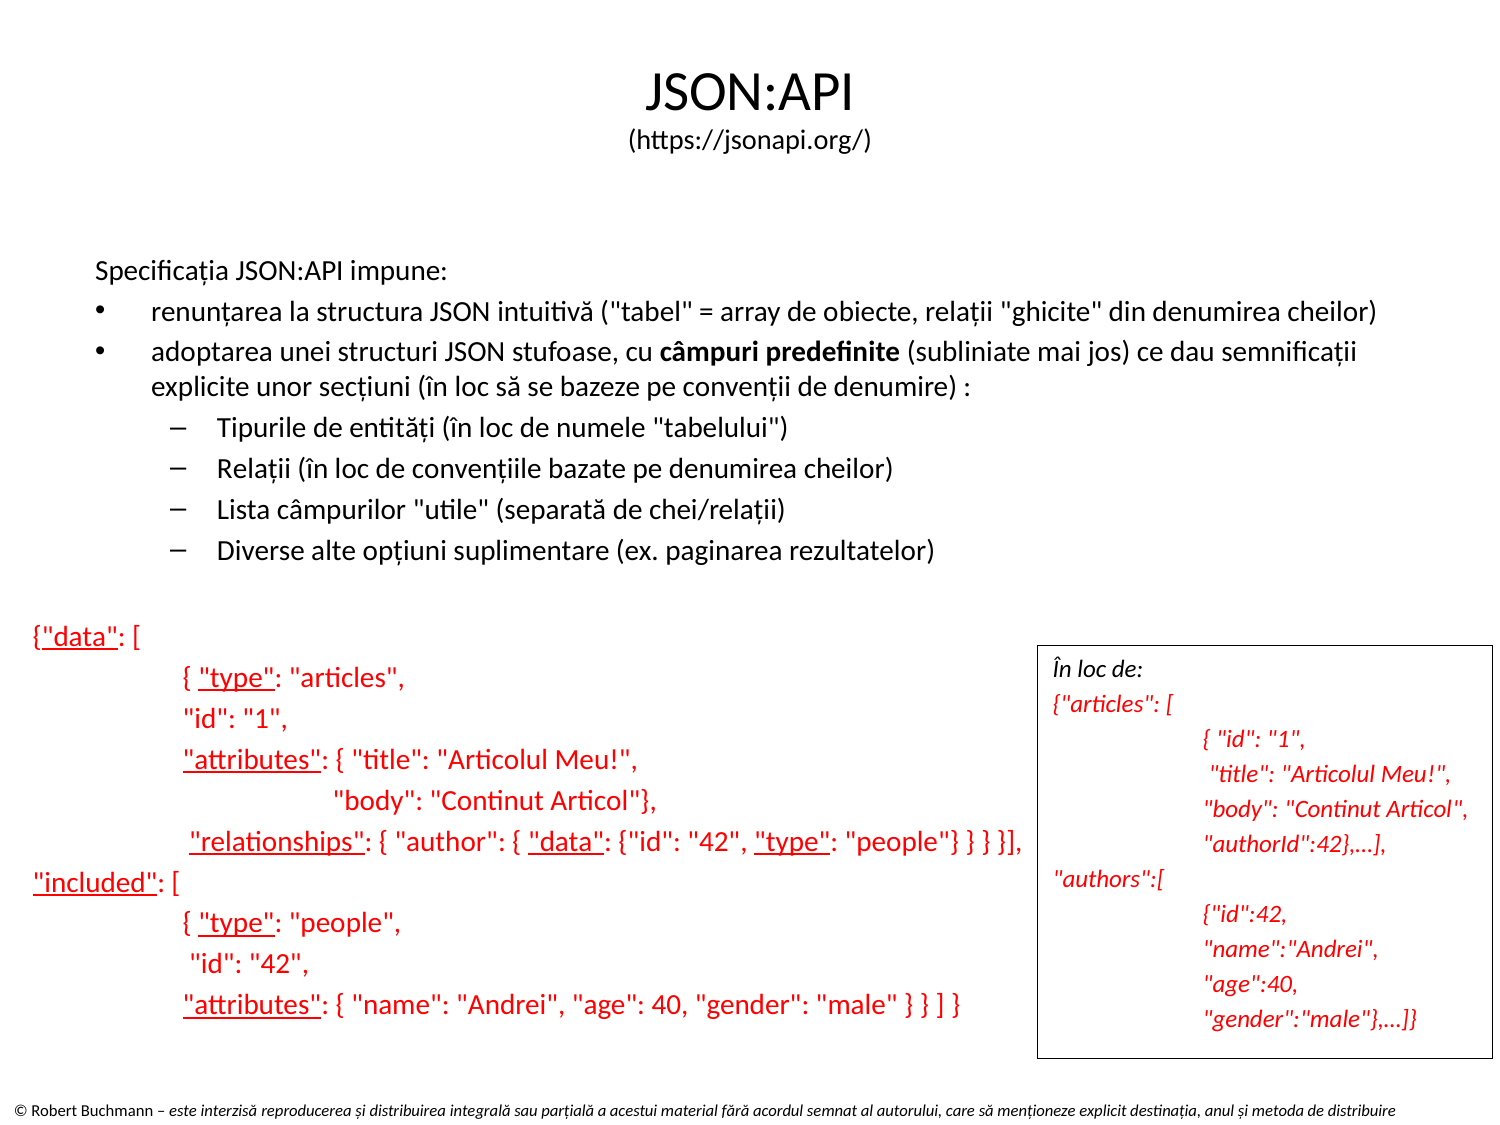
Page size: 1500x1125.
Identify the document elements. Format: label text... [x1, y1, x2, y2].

title JSON:API (https://jsonapi.org/) [75, 45, 1425, 164]
list {"data": [ { "type": "articles", "id": "1", "attributes": { "title": "Articolul Meu!", "body": "Continut Articol"}, "relationships": { "author": { "data": {"id": "42", "type": "people"} } } }], "included": [ { "type": "people", "id": "42", "attributes": { "name": "Andrei", "age": 40, "gender": "male" } } ] } [17, 609, 1368, 1125]
text_box În loc de: {"articles": [ { "id": "1", "title": "Articolul Meu!", "body": "Continut Articol", "authorId":42},…], "authors":[ {"id":42, "name":"Andrei", "age":40, "gender":"male"},…]} [1037, 645, 1493, 1059]
text_box Specificația JSON:API impune: renunțarea la structura JSON intuitivă ("tabel" = array de obiecte, relații "ghicite" din denumirea cheilor) adoptarea unei structuri JSON stufoase, cu câmpuri predefinite (subliniate mai jos) ce dau semnificații explicite unor secțiuni (în loc să se bazeze pe convenții de denumire) : Tipurile de entități (în loc de numele "tabelului") Relații (în loc de convențiile bazate pe denumirea cheilor) Lista câmpurilor "utile" (separată de chei/relații) Diverse alte opțiuni suplimentare (ex. paginarea rezultatelor) [80, 243, 1430, 986]
